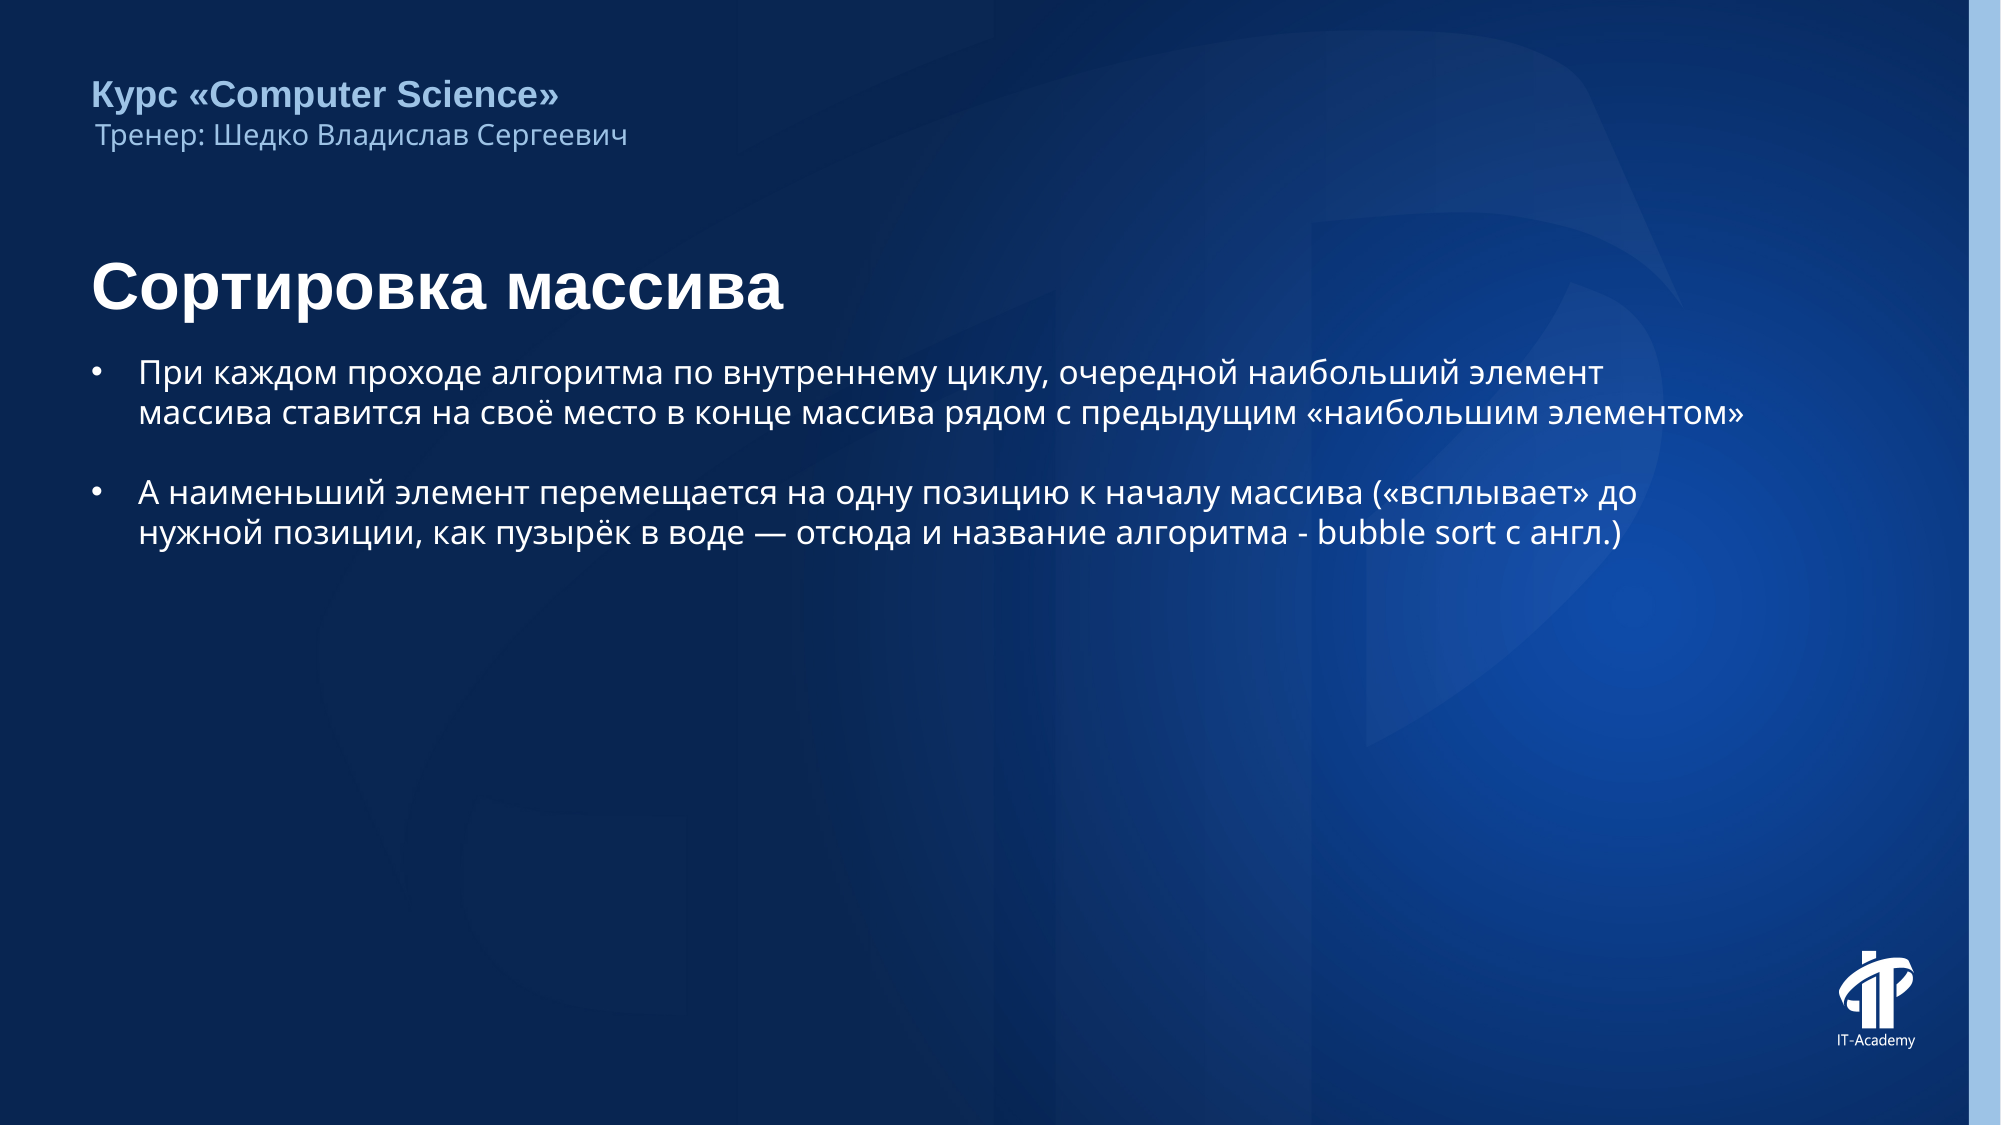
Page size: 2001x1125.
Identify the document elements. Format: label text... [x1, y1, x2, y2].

text_box Курс «Computer Science» [76, 62, 641, 123]
text_box [1968, 0, 2000, 1125]
text_box При каждом проходе алгоритма по внутреннему циклу, очередной наибольший элемент массива ставится на своё место в конце массива рядом с предыдущим «наибольшим элементом» А наименьший элемент перемещается на одну позицию к началу массива («всплывает» до нужной позиции, как пузырёк в воде — отсюда и название алгоритма - bubble sort с англ.) [76, 344, 1763, 559]
picture [0, 0, 1968, 1125]
title Сортировка массива [76, 235, 1068, 341]
text_box Тренер: Шедко Владислав Сергеевич [80, 109, 680, 194]
